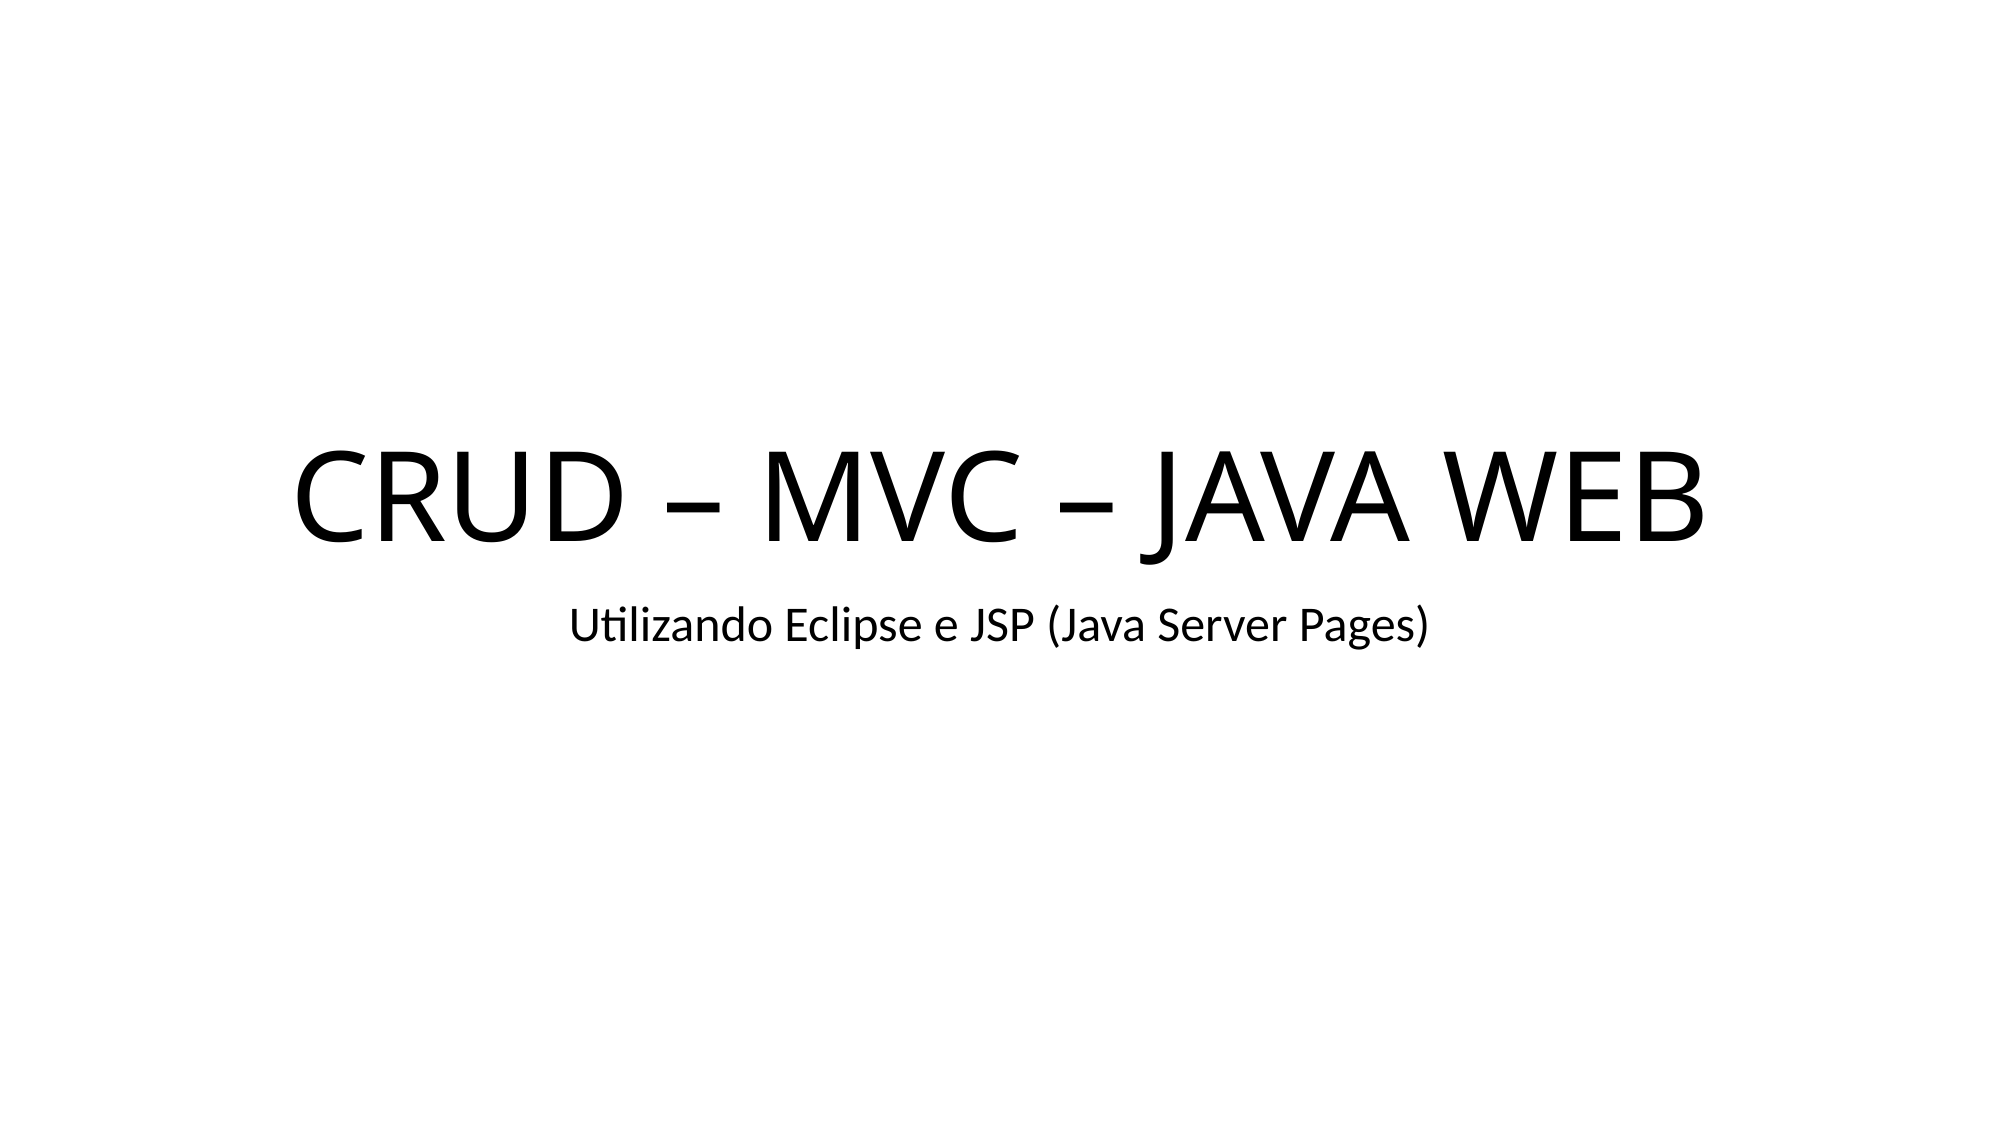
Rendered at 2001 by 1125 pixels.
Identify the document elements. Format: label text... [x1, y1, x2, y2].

subtitle Utilizando Eclipse e JSP (Java Server Pages) [249, 590, 1750, 863]
title CRUD – MVC – JAVA WEB [249, 184, 1750, 576]
